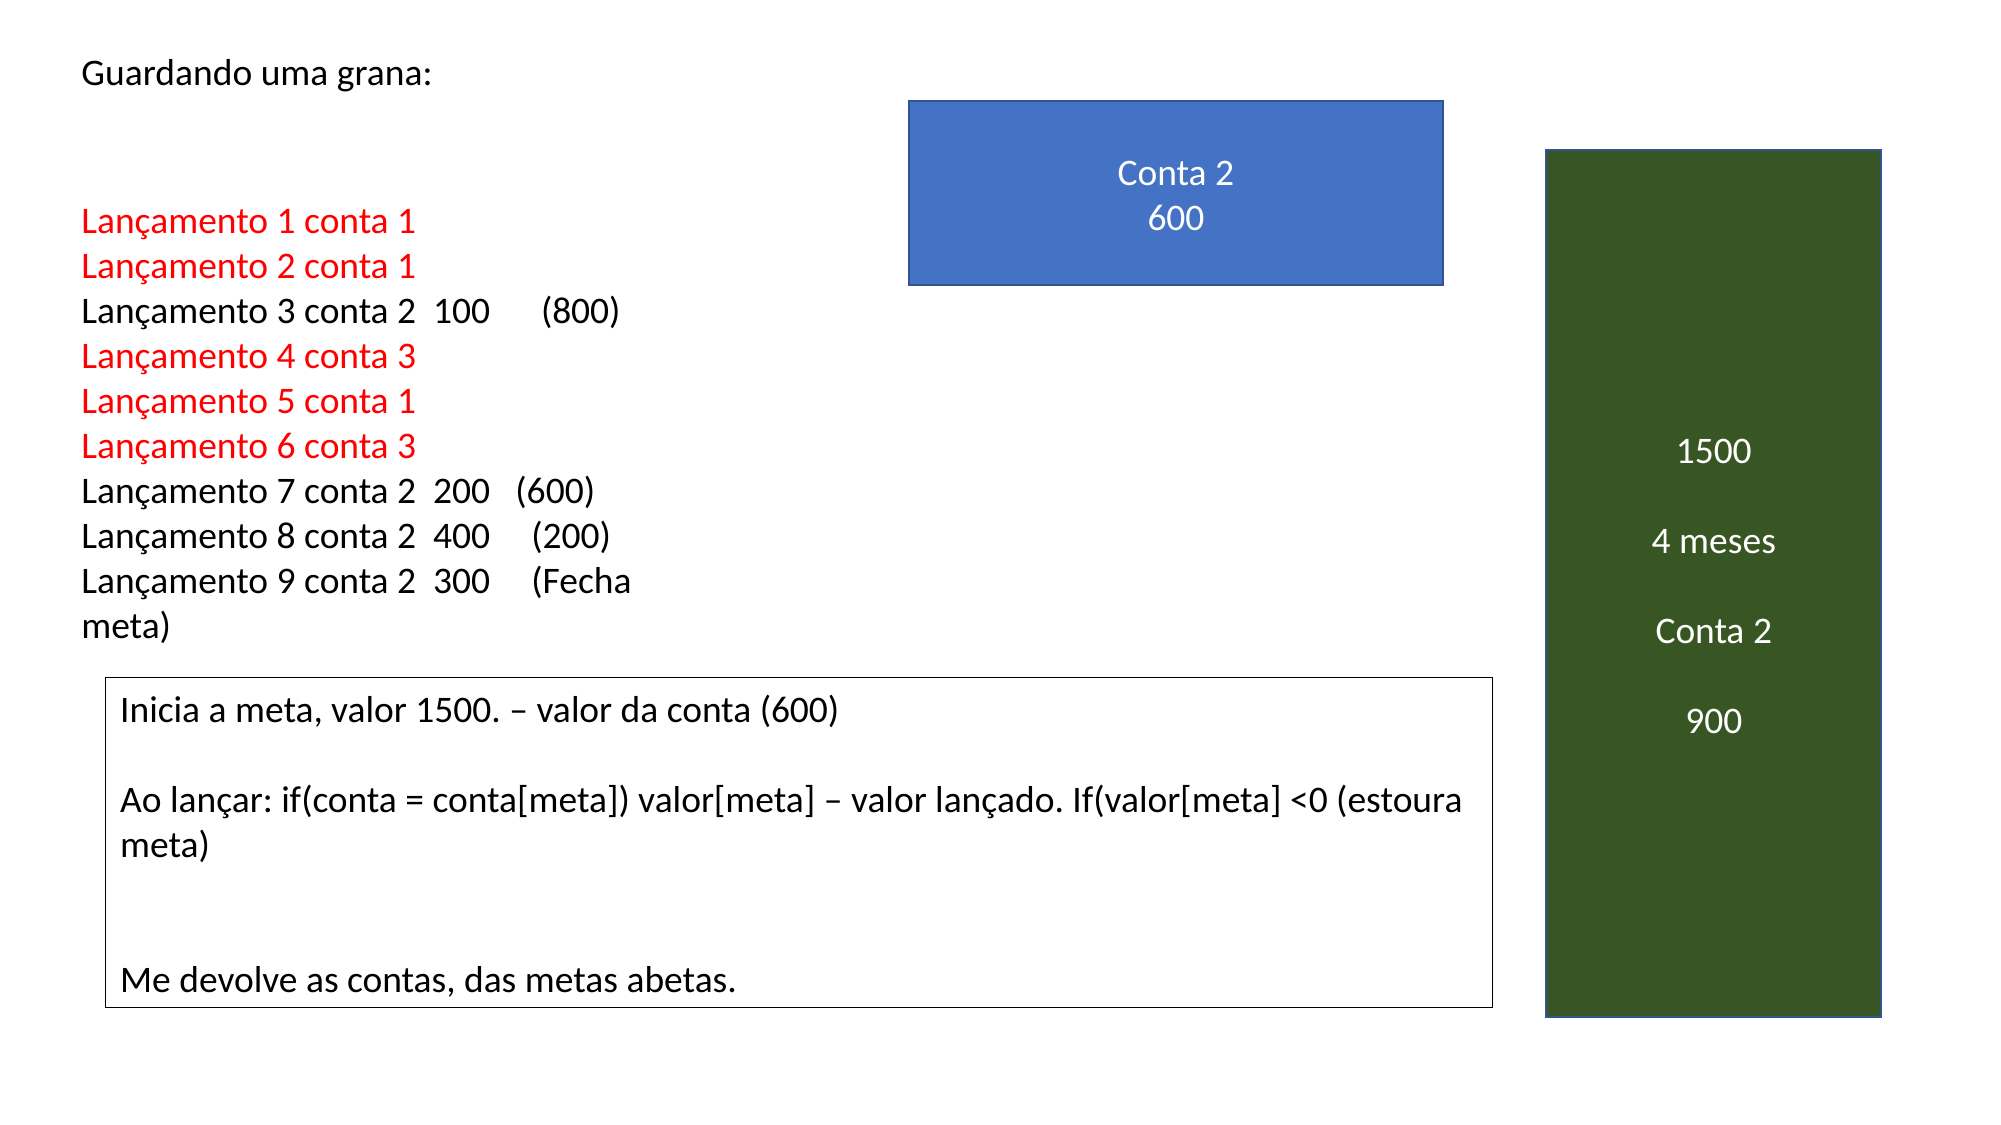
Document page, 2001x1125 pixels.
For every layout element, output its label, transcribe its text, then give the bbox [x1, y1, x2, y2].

text_box Conta 2 600 [908, 100, 1444, 286]
text_box 1500 4 meses Conta 2 900 [1545, 149, 1882, 1018]
text_box Inicia a meta, valor 1500. – valor da conta (600) Ao lançar: if(conta = conta[meta]) valor[meta] – valor lançado. If(valor[meta] <0 (estoura meta) Me devolve as contas, das metas abetas. [105, 677, 1493, 1008]
text_box Guardando uma grana: [66, 40, 1745, 101]
text_box Lançamento 1 conta 1 Lançamento 2 conta 1 Lançamento 3 conta 2 100 (800) Lançamento 4 conta 3 Lançamento 5 conta 1 Lançamento 6 conta 3 Lançamento 7 conta 2 200 (600) Lançamento 8 conta 2 400 (200) Lançamento 9 conta 2 300 (Fecha meta) [66, 188, 721, 699]
